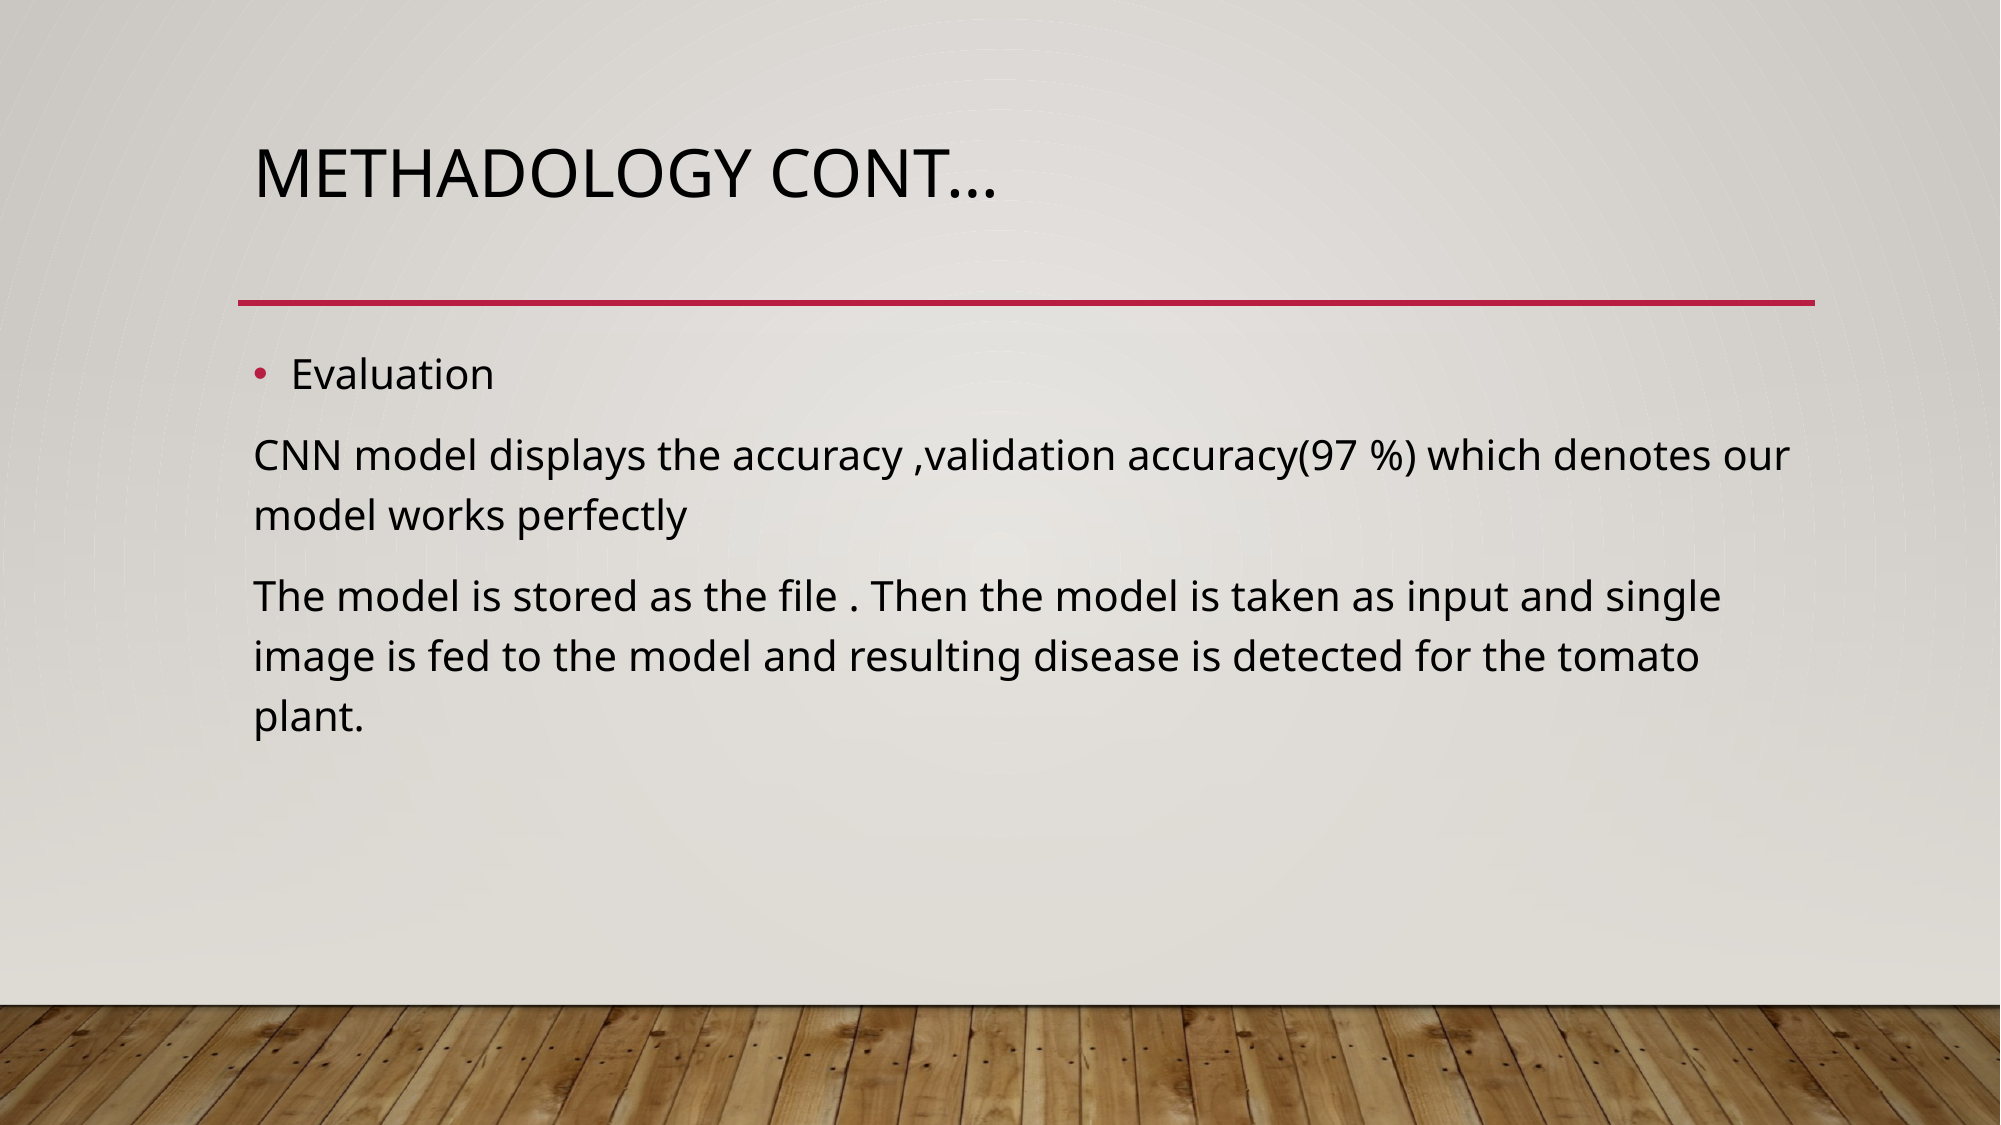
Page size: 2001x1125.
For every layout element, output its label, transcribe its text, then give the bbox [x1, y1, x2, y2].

title Methadology cont… [238, 131, 1814, 305]
list Evaluation CNN model displays the accuracy ,validation accuracy(97 %) which denotes our model works perfectly The model is stored as the file . Then the model is taken as input and single image is fed to the model and resulting disease is detected for the tomato plant. [238, 330, 1814, 897]
picture [0, 1005, 2000, 1125]
